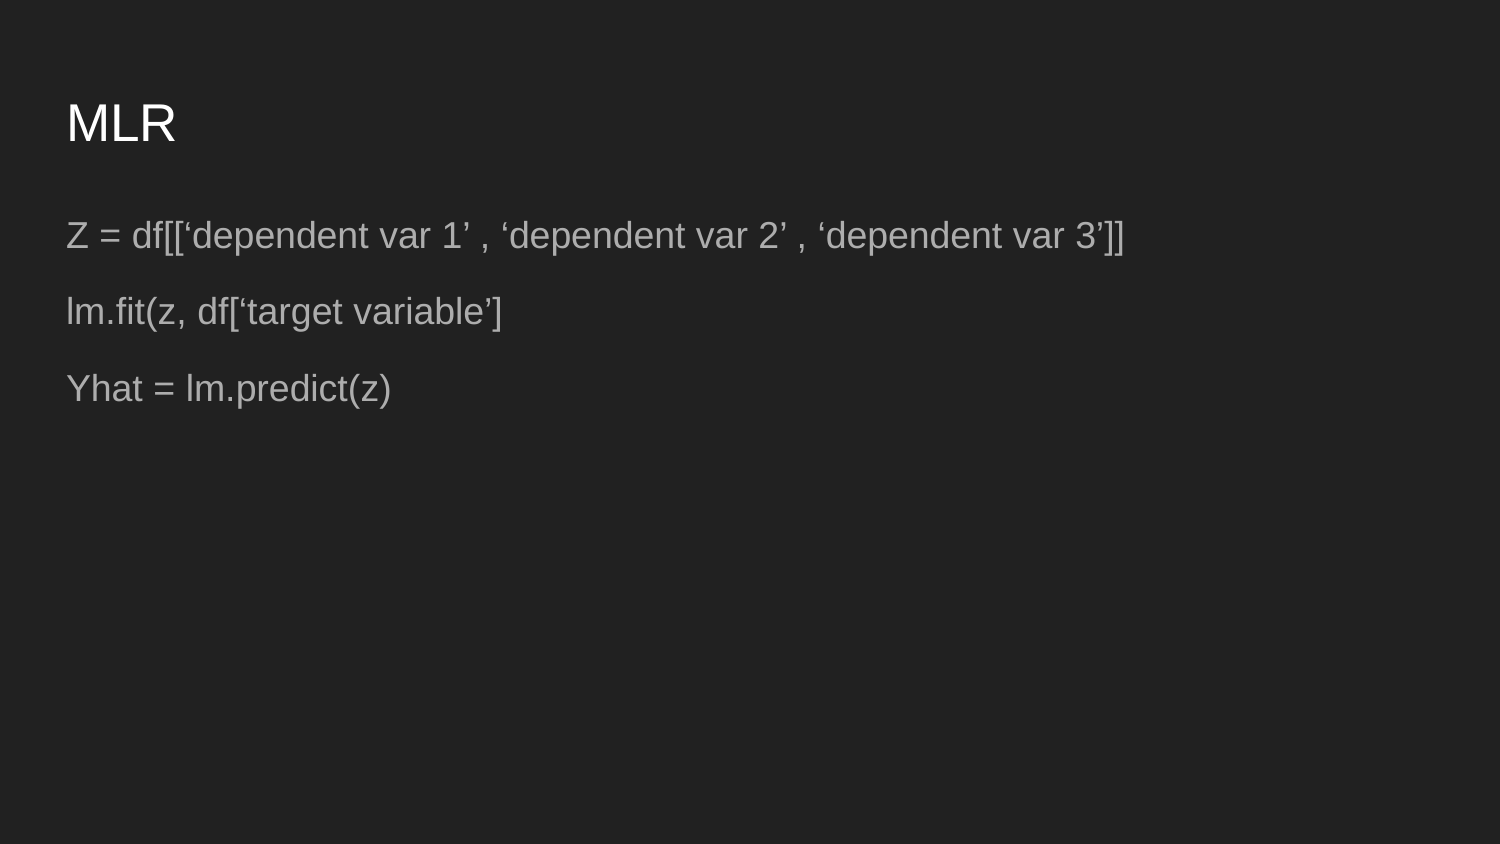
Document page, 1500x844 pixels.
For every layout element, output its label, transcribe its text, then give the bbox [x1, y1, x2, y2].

list Z = df[[‘dependent var 1’ , ‘dependent var 2’ , ‘dependent var 3’]] lm.fit(z, df[‘target variable’] Yhat = lm.predict(z) [51, 189, 1449, 750]
title MLR [51, 72, 1449, 167]
